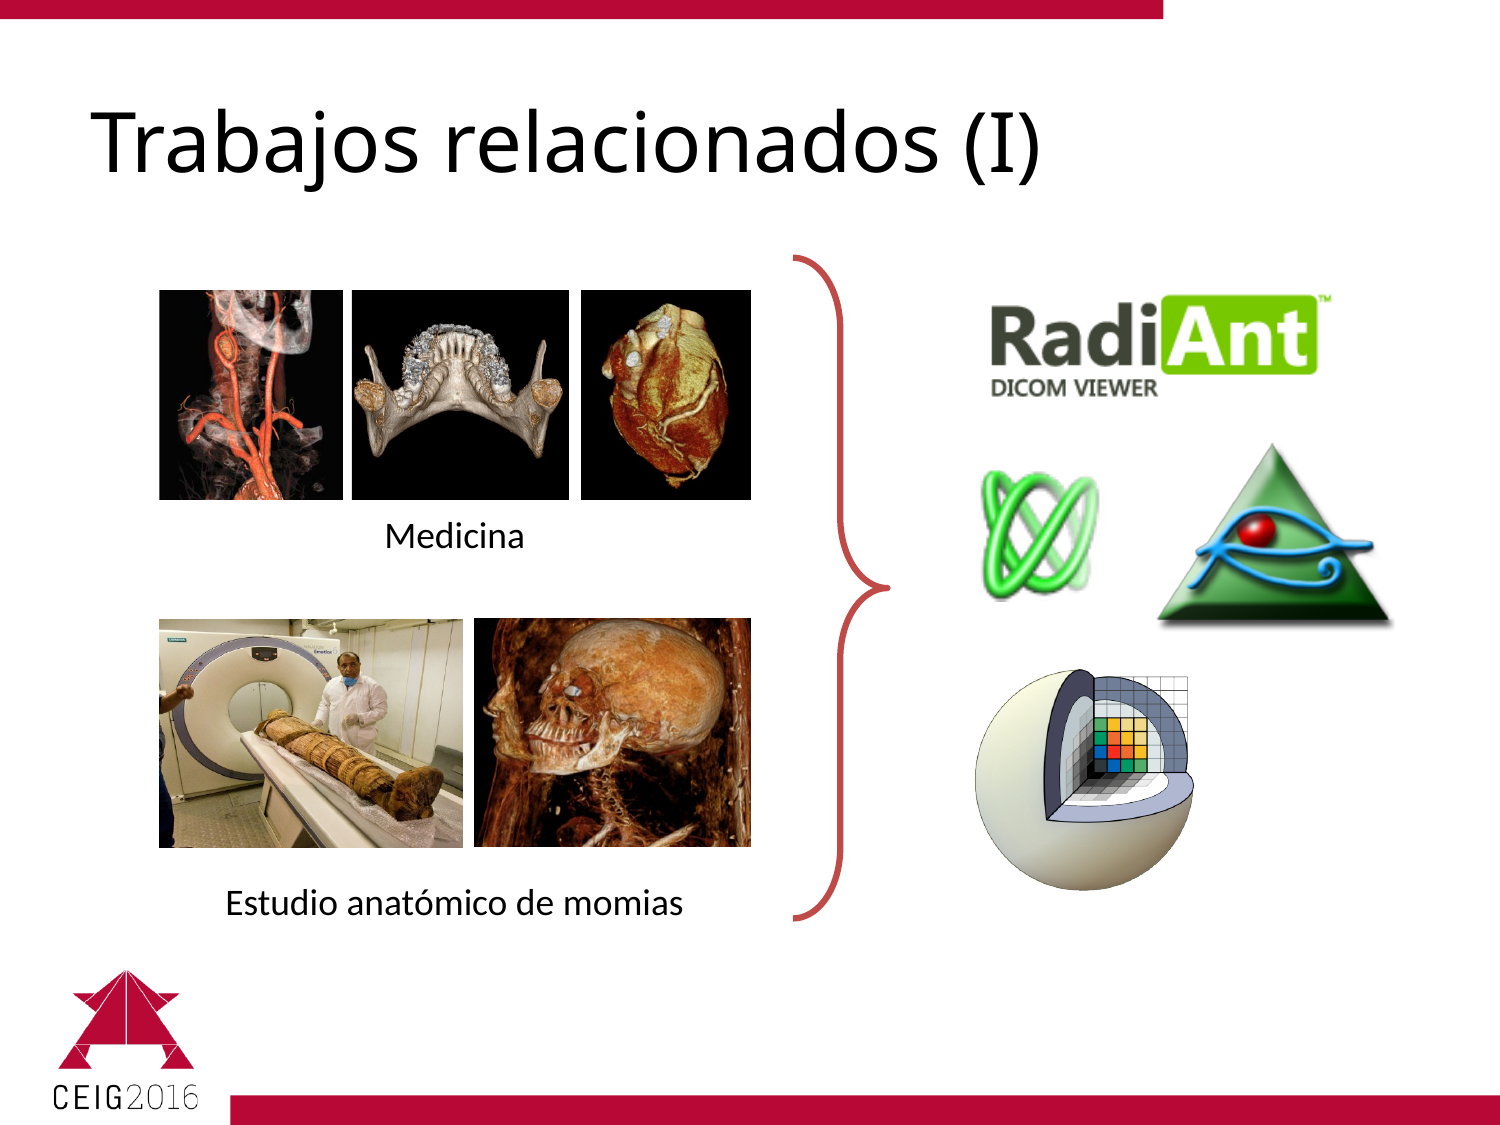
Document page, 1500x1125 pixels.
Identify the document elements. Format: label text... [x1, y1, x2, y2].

picture [973, 470, 1105, 602]
picture [989, 290, 1334, 401]
picture [159, 619, 463, 848]
text_box [792, 256, 889, 920]
picture [351, 290, 570, 500]
picture [973, 668, 1194, 891]
picture [159, 290, 344, 500]
text_box Estudio anatómico de momias [159, 870, 751, 931]
picture [53, 970, 198, 1111]
picture [580, 290, 751, 500]
picture [1154, 414, 1395, 655]
title Trabajos relacionados (I) [75, 45, 1425, 233]
picture [474, 618, 751, 847]
text_box Medicina [159, 504, 751, 563]
